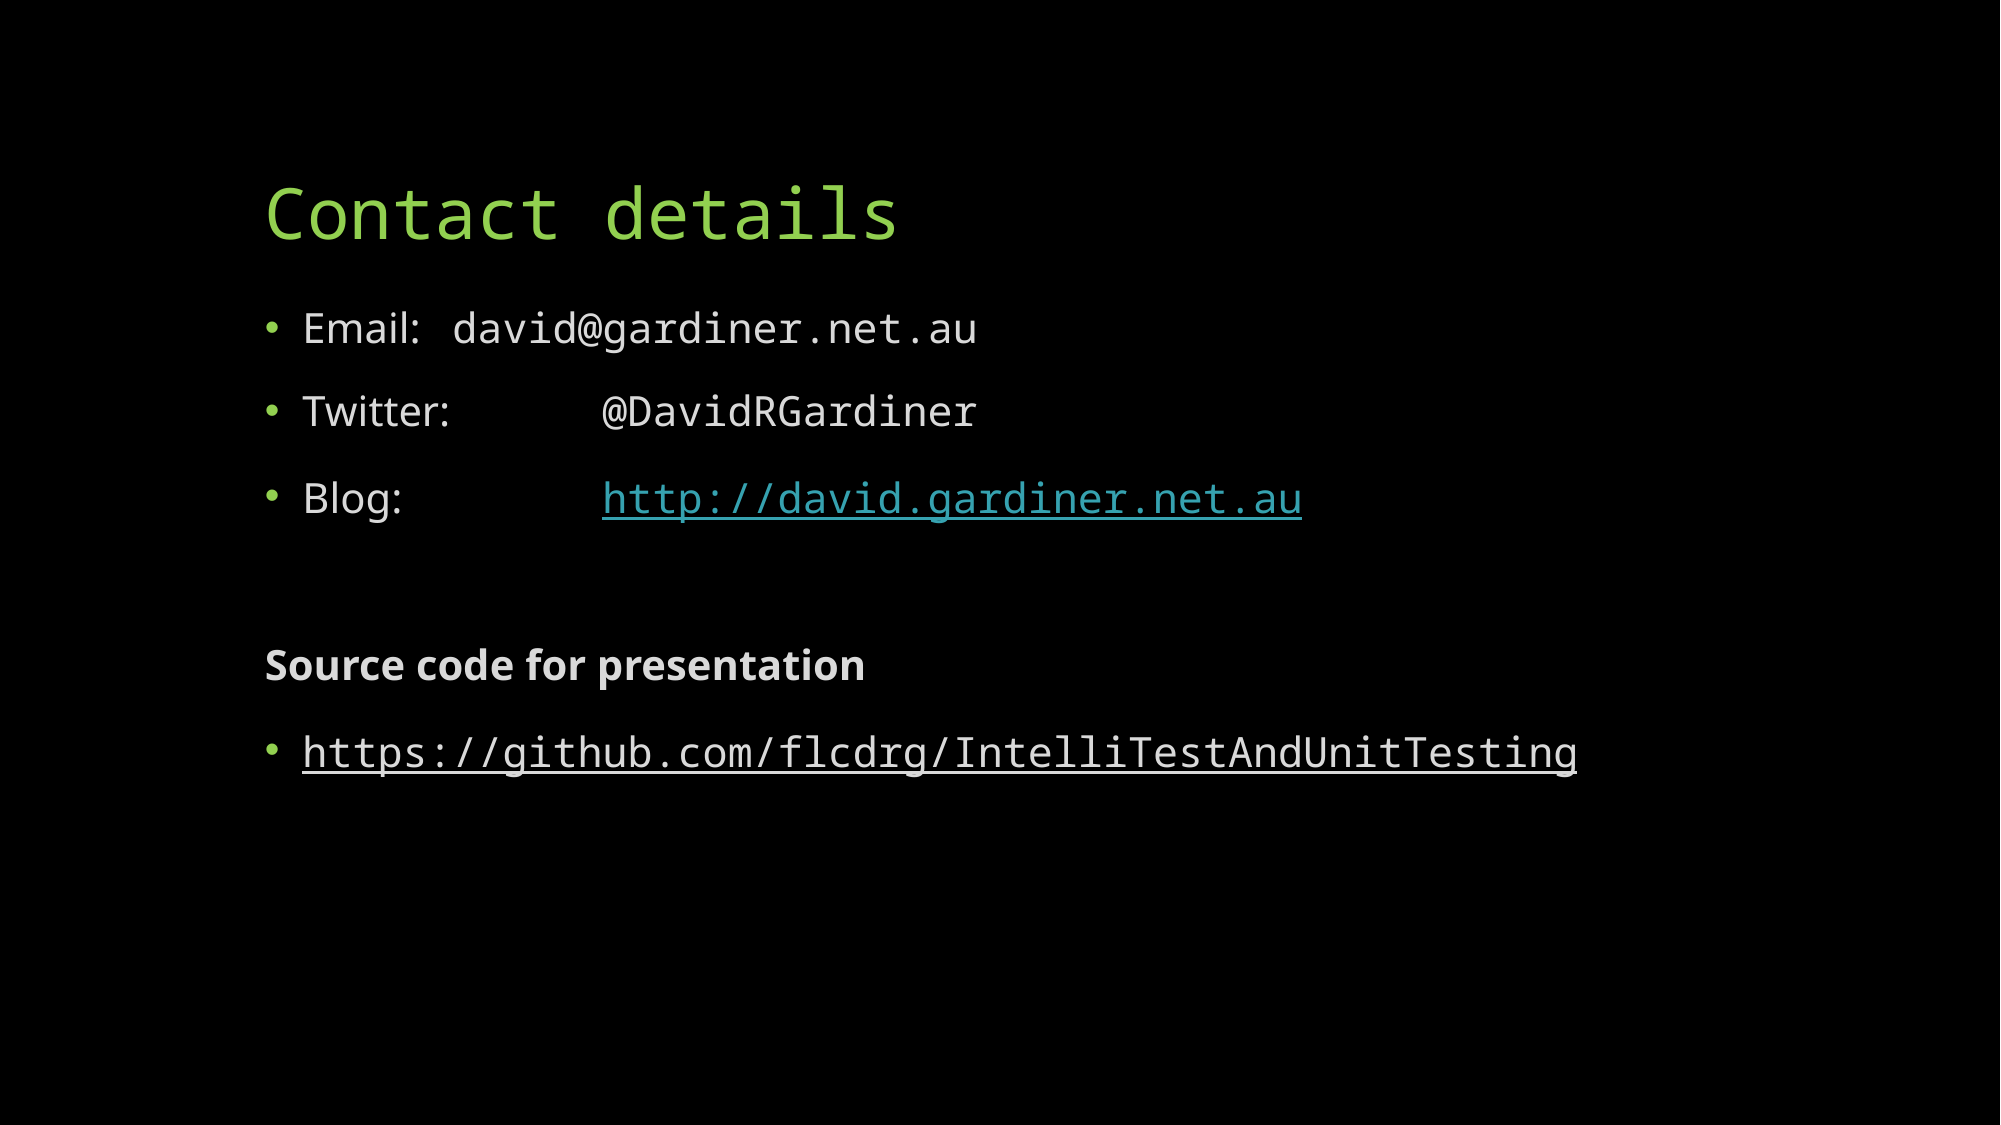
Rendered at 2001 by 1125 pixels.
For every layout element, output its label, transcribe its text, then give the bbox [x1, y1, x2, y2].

list Email: david@gardiner.net.au Twitter: @DavidRGardiner Blog: http://david.gardiner.net.au Source code for presentation https://github.com/flcdrg/IntelliTestAndUnitTesting [249, 299, 1750, 1000]
title Contact details [249, 75, 1750, 263]
